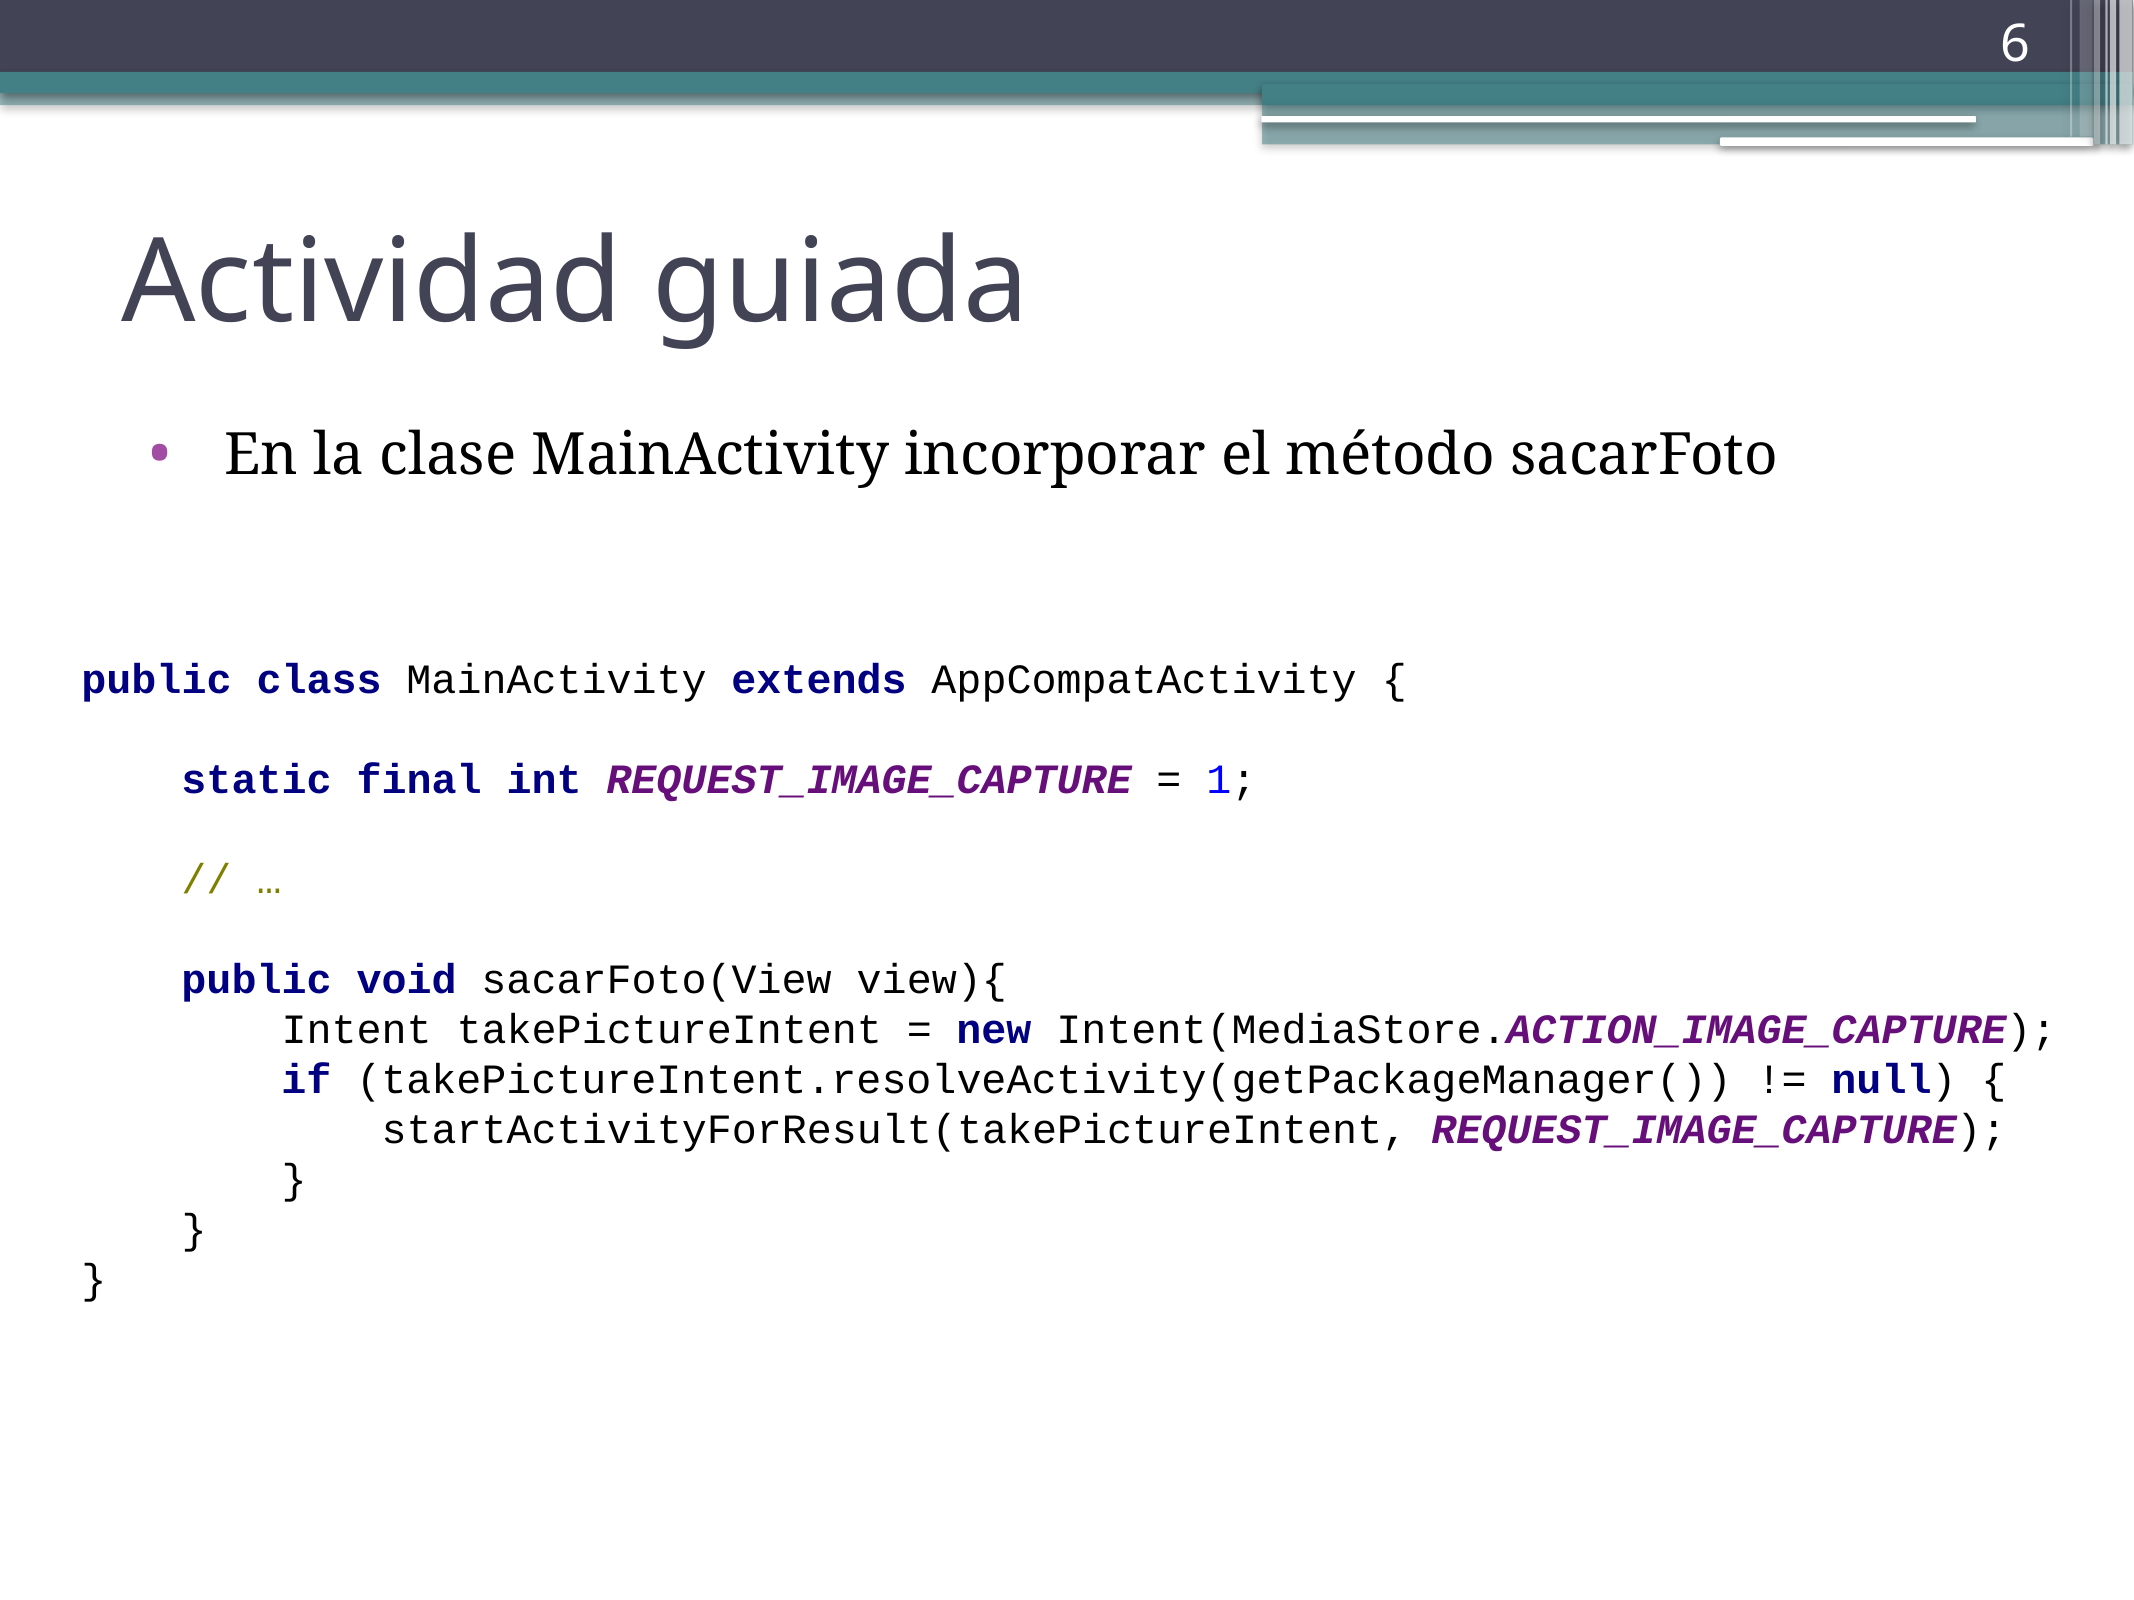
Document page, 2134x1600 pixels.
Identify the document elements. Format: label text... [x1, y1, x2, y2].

slide_number 6 [1553, 5, 2052, 92]
text_box public class MainActivity extends AppCompatActivity { static final int REQUEST_IMAGE_CAPTURE = 1; // … public void sacarFoto(View view){ Intent takePictureIntent = new Intent(MediaStore.ACTION_IMAGE_CAPTURE); if (takePictureIntent.resolveActivity(getPackageManager()) != null) { startActivityForResult(takePictureIntent, REQUEST_IMAGE_CAPTURE); } } } [66, 644, 2072, 1310]
title Actividad guiada [106, 150, 2027, 399]
text_box En la clase MainActivity incorporar el método sacarFoto [109, 374, 2029, 635]
